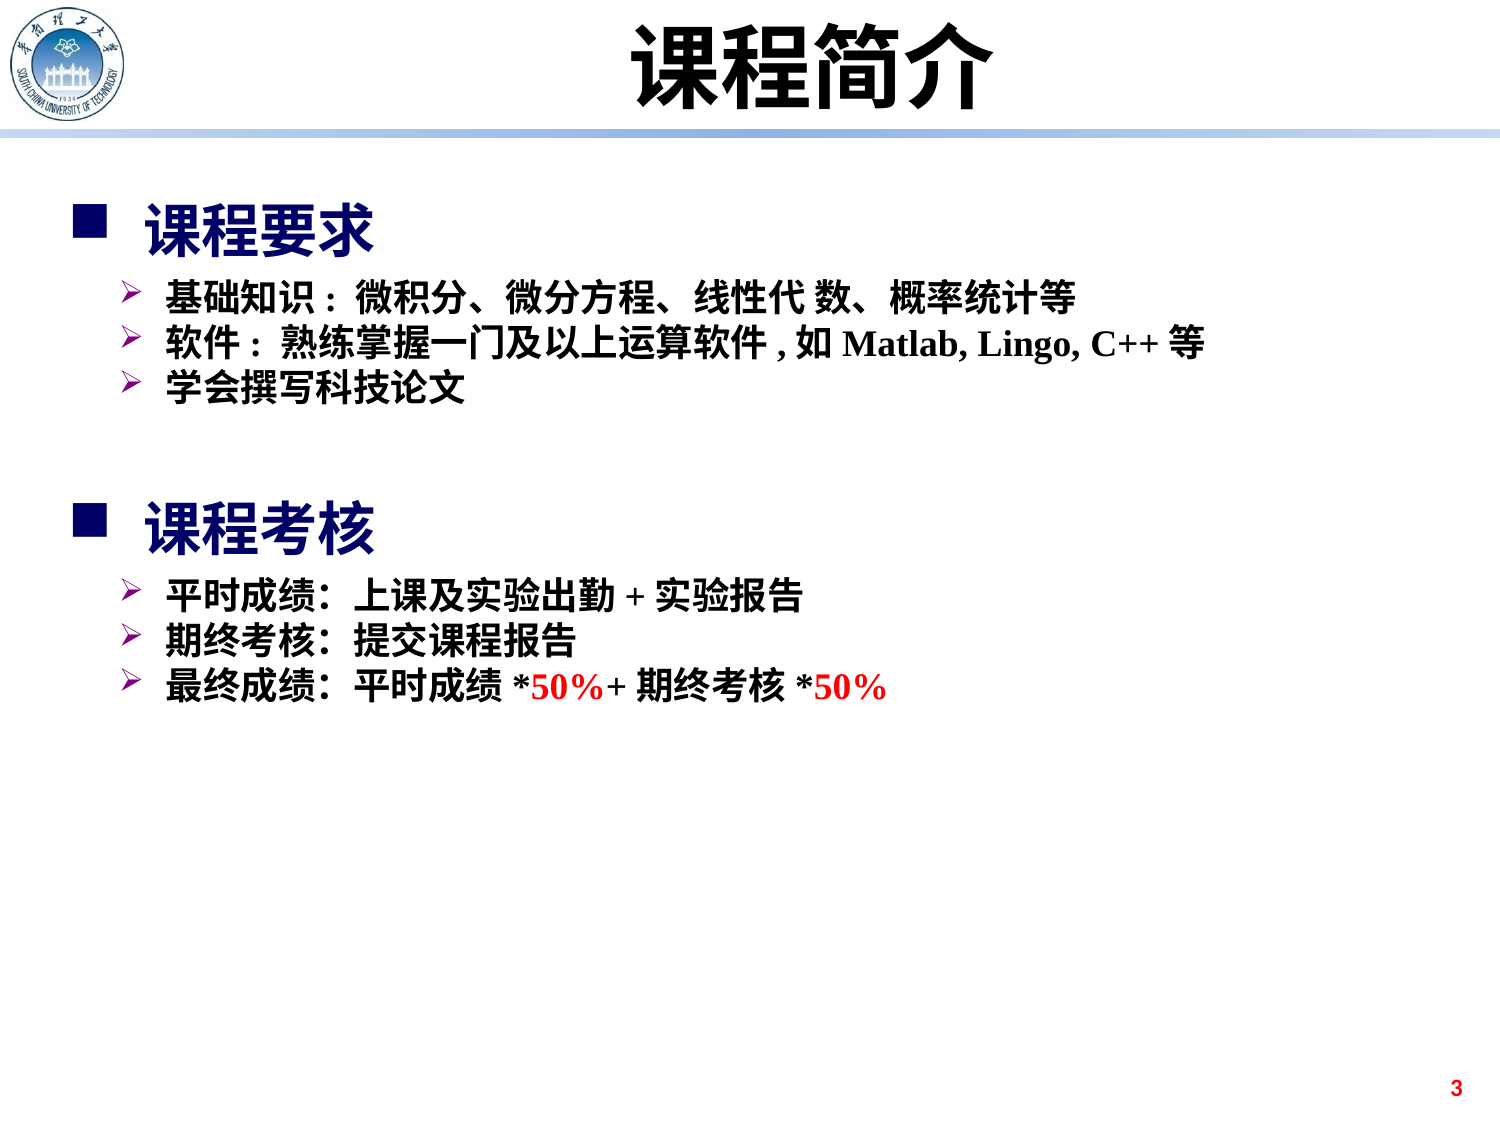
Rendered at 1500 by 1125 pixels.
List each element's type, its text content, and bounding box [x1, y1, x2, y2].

text_box 课程要求 [53, 172, 798, 272]
text_box 平时成绩：上课及实验出勤+实验报告 期终考核：提交课程报告 最终成绩：平时成绩*50%+期终考核*50% [103, 564, 1329, 715]
slide_number 3 [1128, 1056, 1478, 1117]
text_box 基础知识: 微积分、微分方程、线性代 数、概率统计等 软件: 熟练掌握一门及以上运算软件,如Matlab, Lingo, C++等 学会撰写科技论文 [103, 266, 1427, 417]
text_box [0, 129, 1500, 138]
text_box 课程考核 [53, 470, 798, 570]
picture [10, 6, 125, 122]
text_box 课程简介 [123, 2, 1500, 128]
